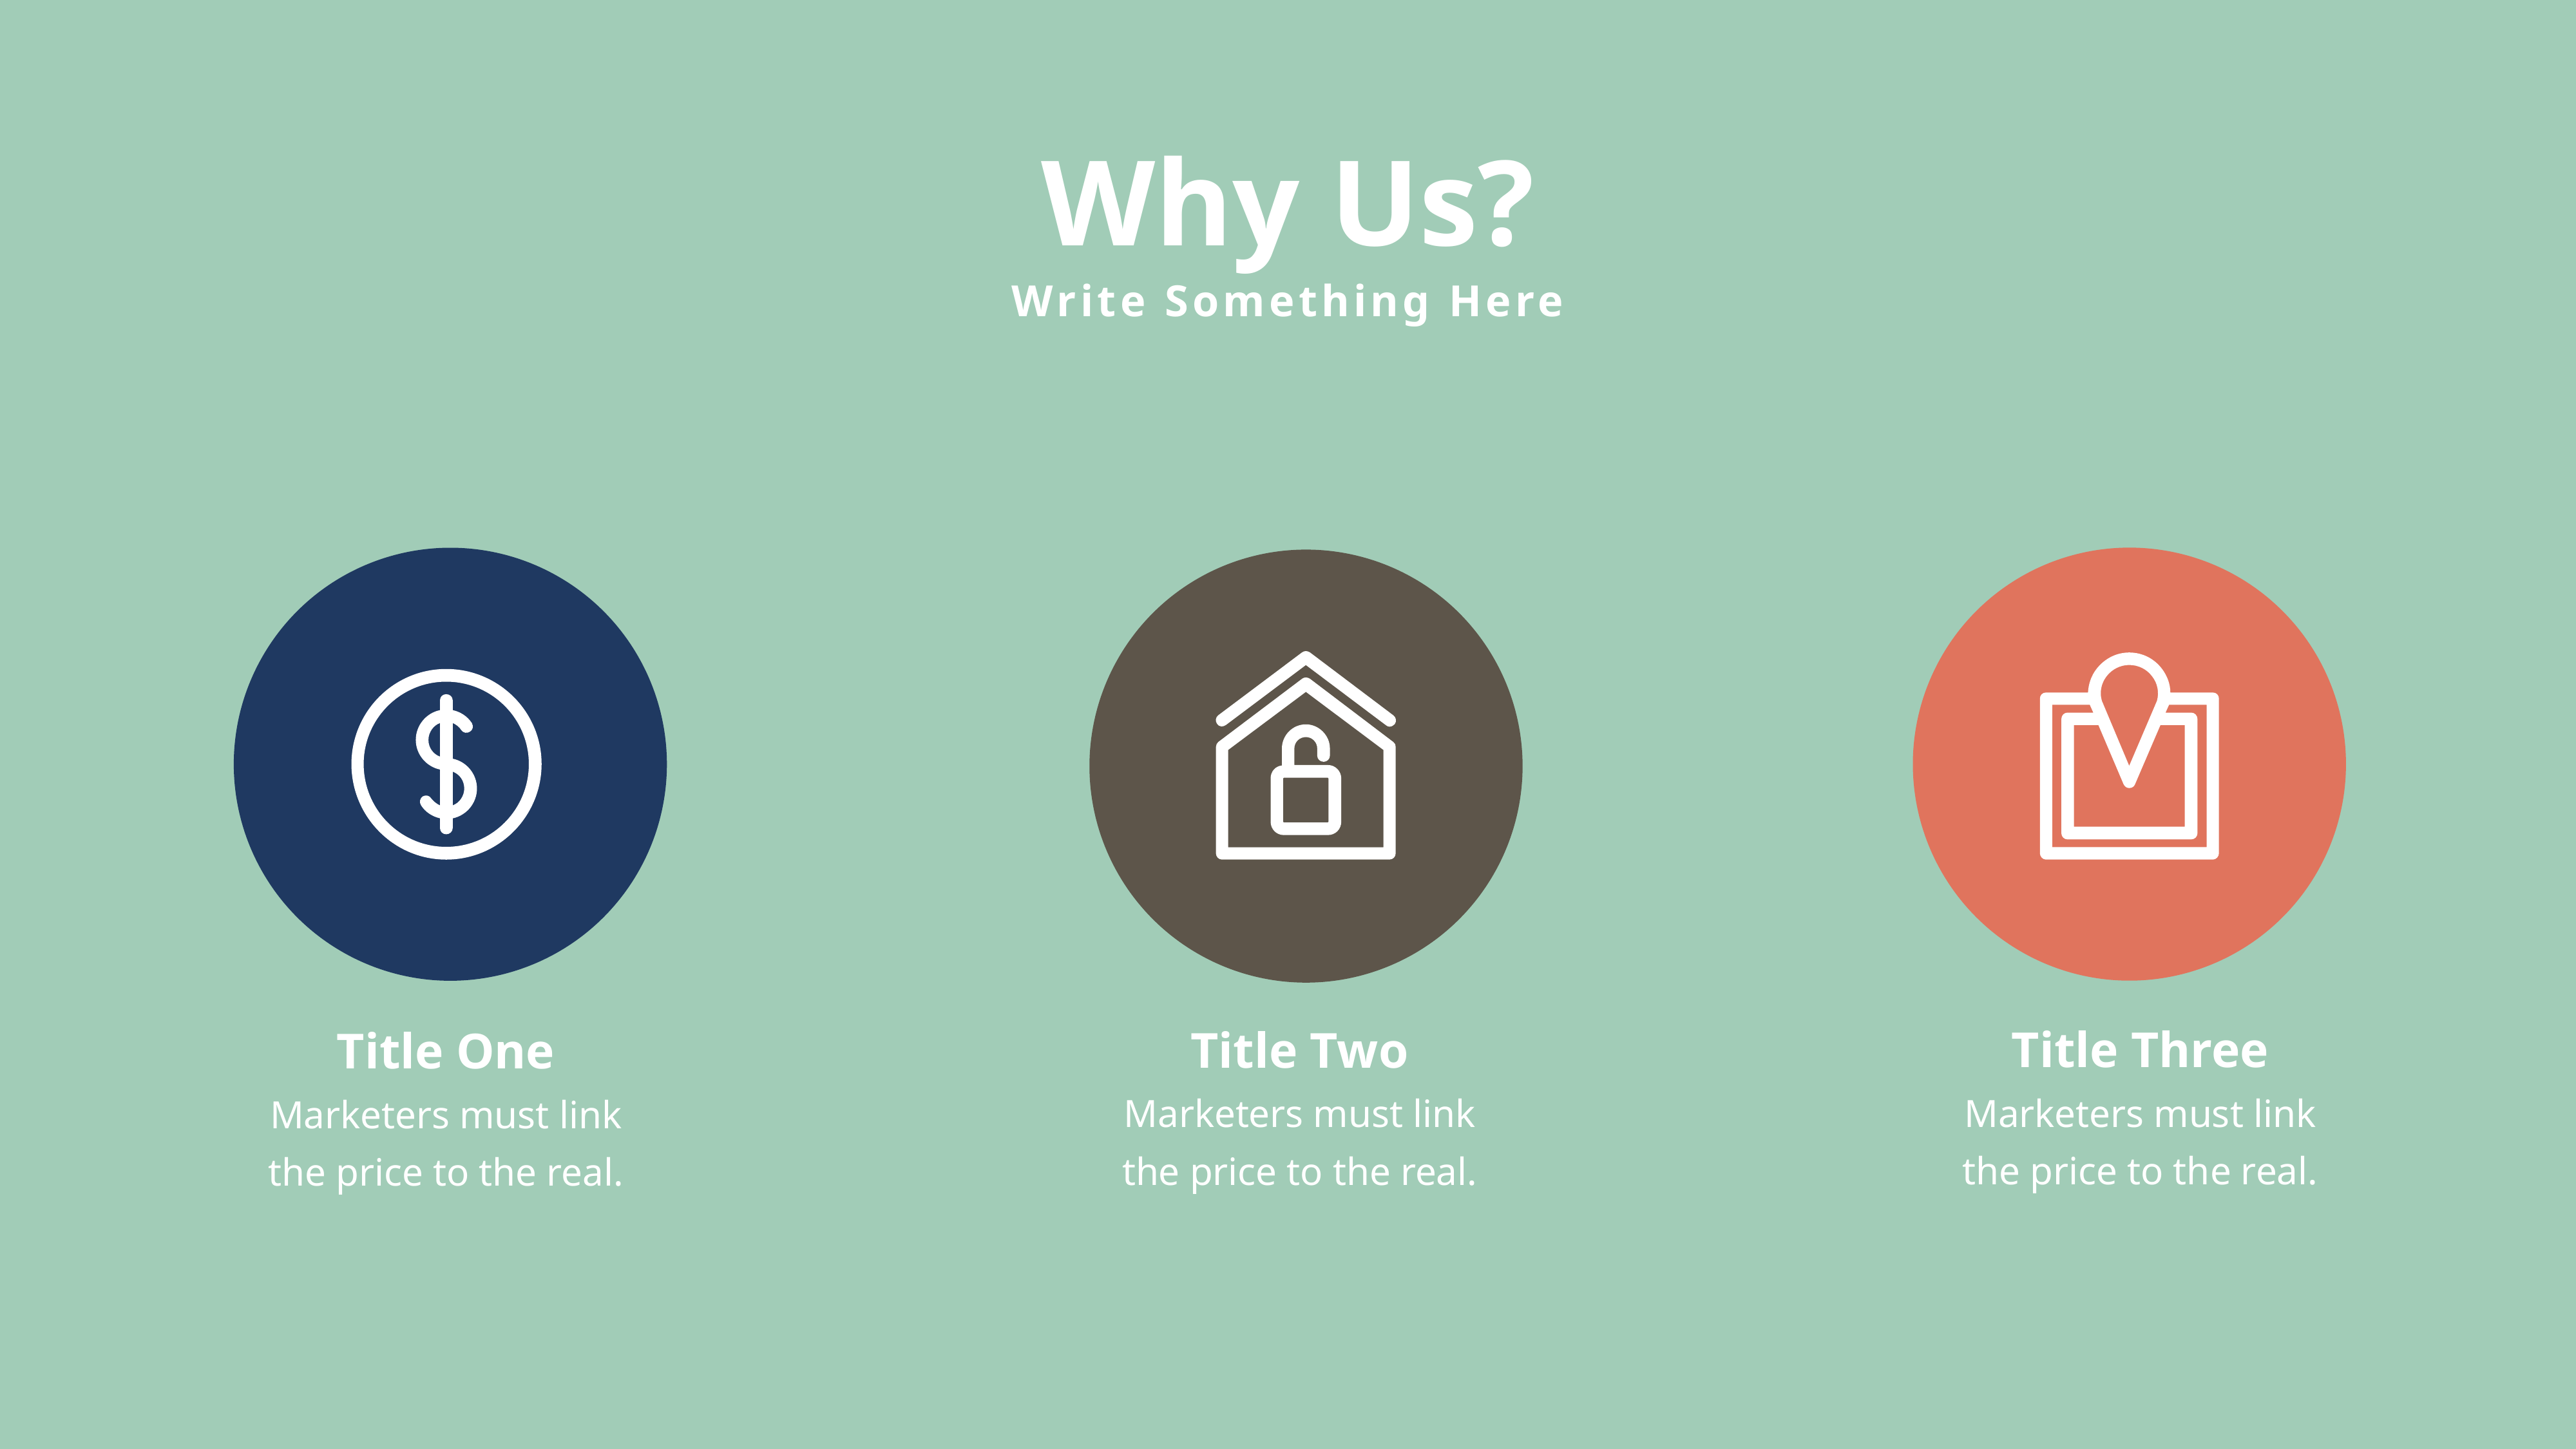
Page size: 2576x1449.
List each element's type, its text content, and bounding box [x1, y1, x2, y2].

text_box Write Something Here [1002, 269, 1574, 330]
text_box Marketers must link the price to the real. [242, 1073, 650, 1198]
text_box Why Us? [964, 122, 1612, 274]
text_box [1089, 549, 1523, 983]
text_box Marketers must link the price to the real. [1936, 1072, 2344, 1197]
text_box [2039, 652, 2219, 860]
text_box Title One [327, 1016, 565, 1073]
text_box Title Three [2002, 1014, 2278, 1072]
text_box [1216, 651, 1397, 860]
text_box [0, 0, 2576, 1449]
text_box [351, 668, 542, 860]
text_box Title Two [1181, 1015, 1418, 1072]
text_box [233, 547, 668, 981]
text_box [1912, 547, 2347, 981]
text_box Marketers must link the price to the real. [1096, 1072, 1503, 1198]
